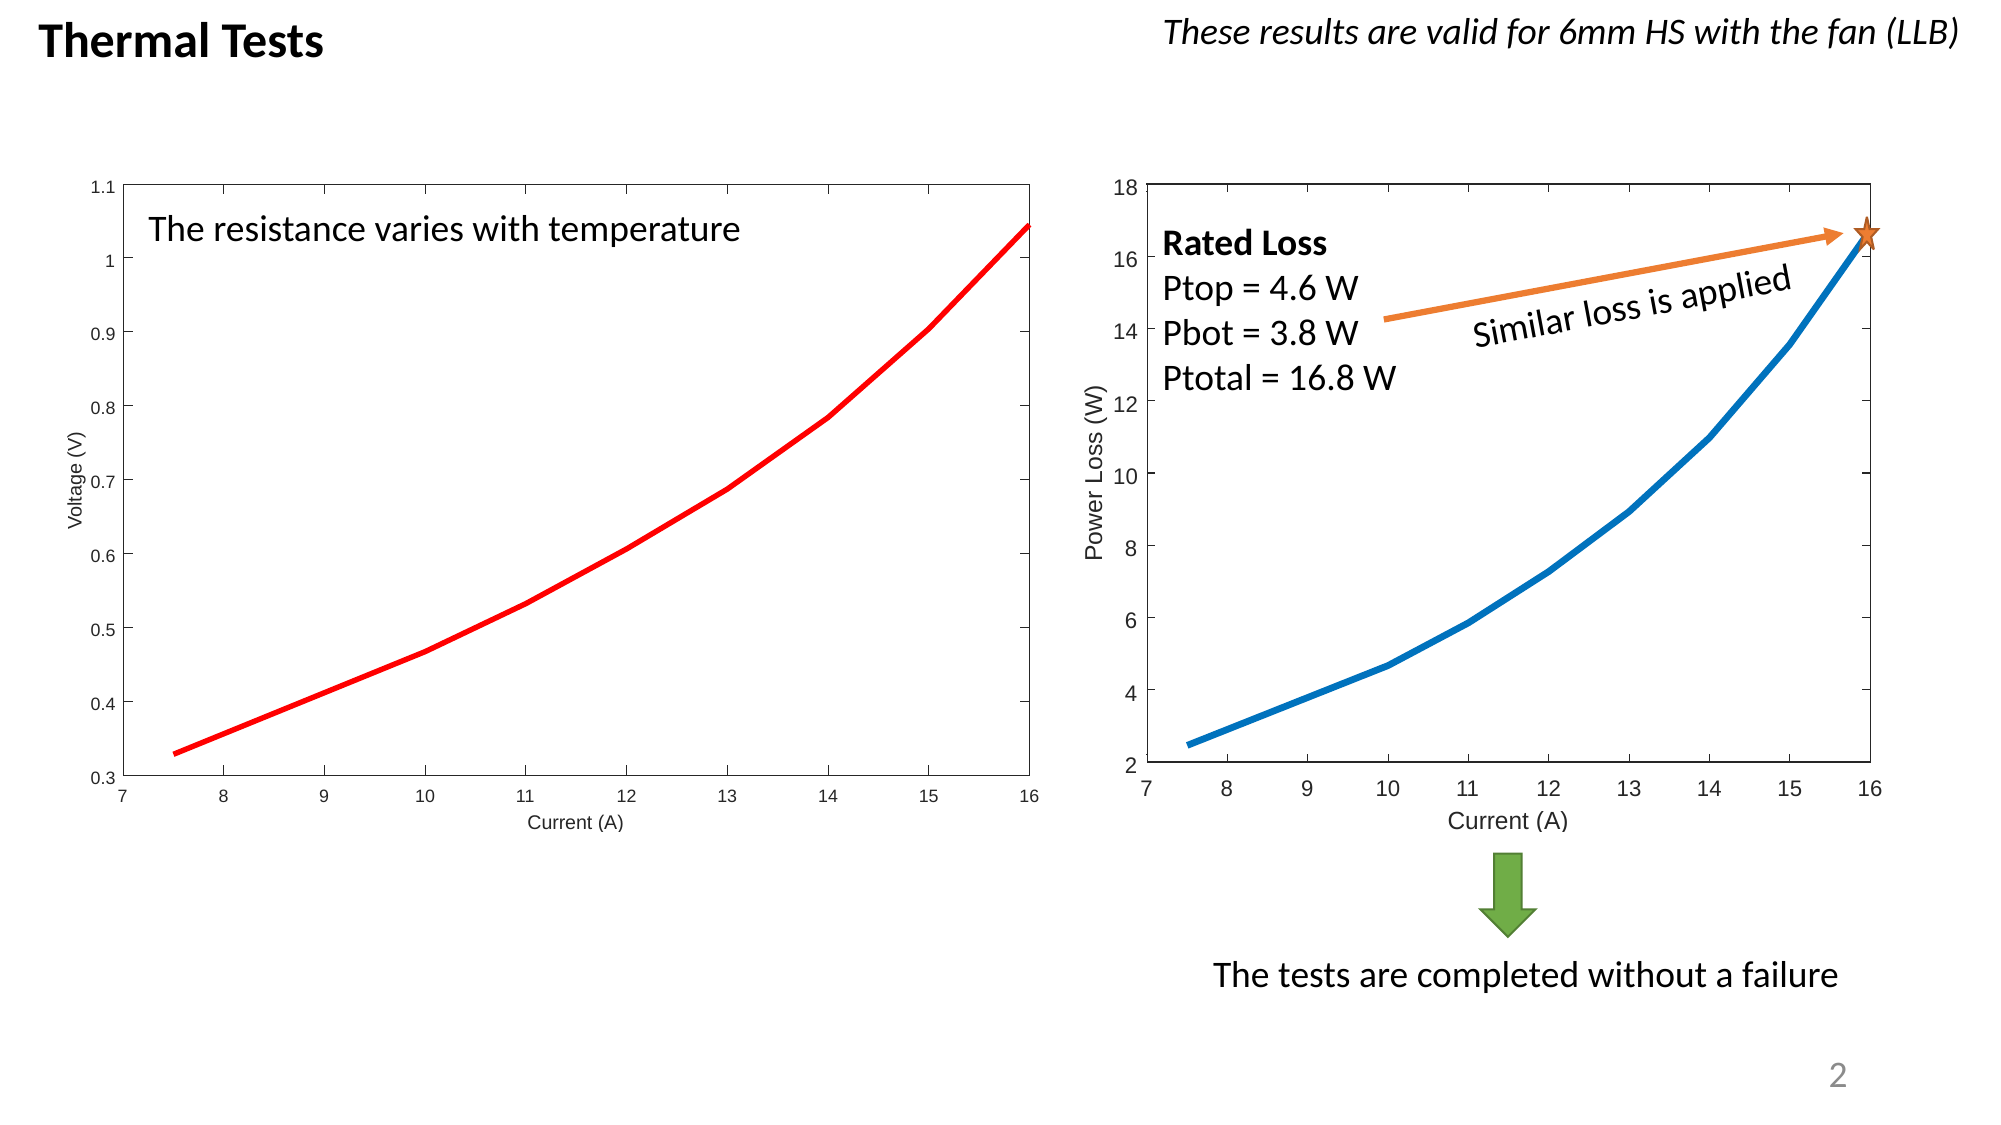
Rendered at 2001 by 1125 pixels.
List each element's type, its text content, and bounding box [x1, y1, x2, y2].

text_box Thermal Tests [23, 0, 614, 75]
text_box [1477, 852, 1538, 939]
text_box These results are valid for 6mm HS with the fan (LLB) [1147, 0, 2000, 60]
picture [1075, 171, 1886, 832]
slide_number 2 [1412, 1042, 1863, 1103]
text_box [1383, 233, 1844, 320]
picture [60, 171, 1041, 832]
text_box The tests are completed without a failure [1198, 942, 1899, 1003]
